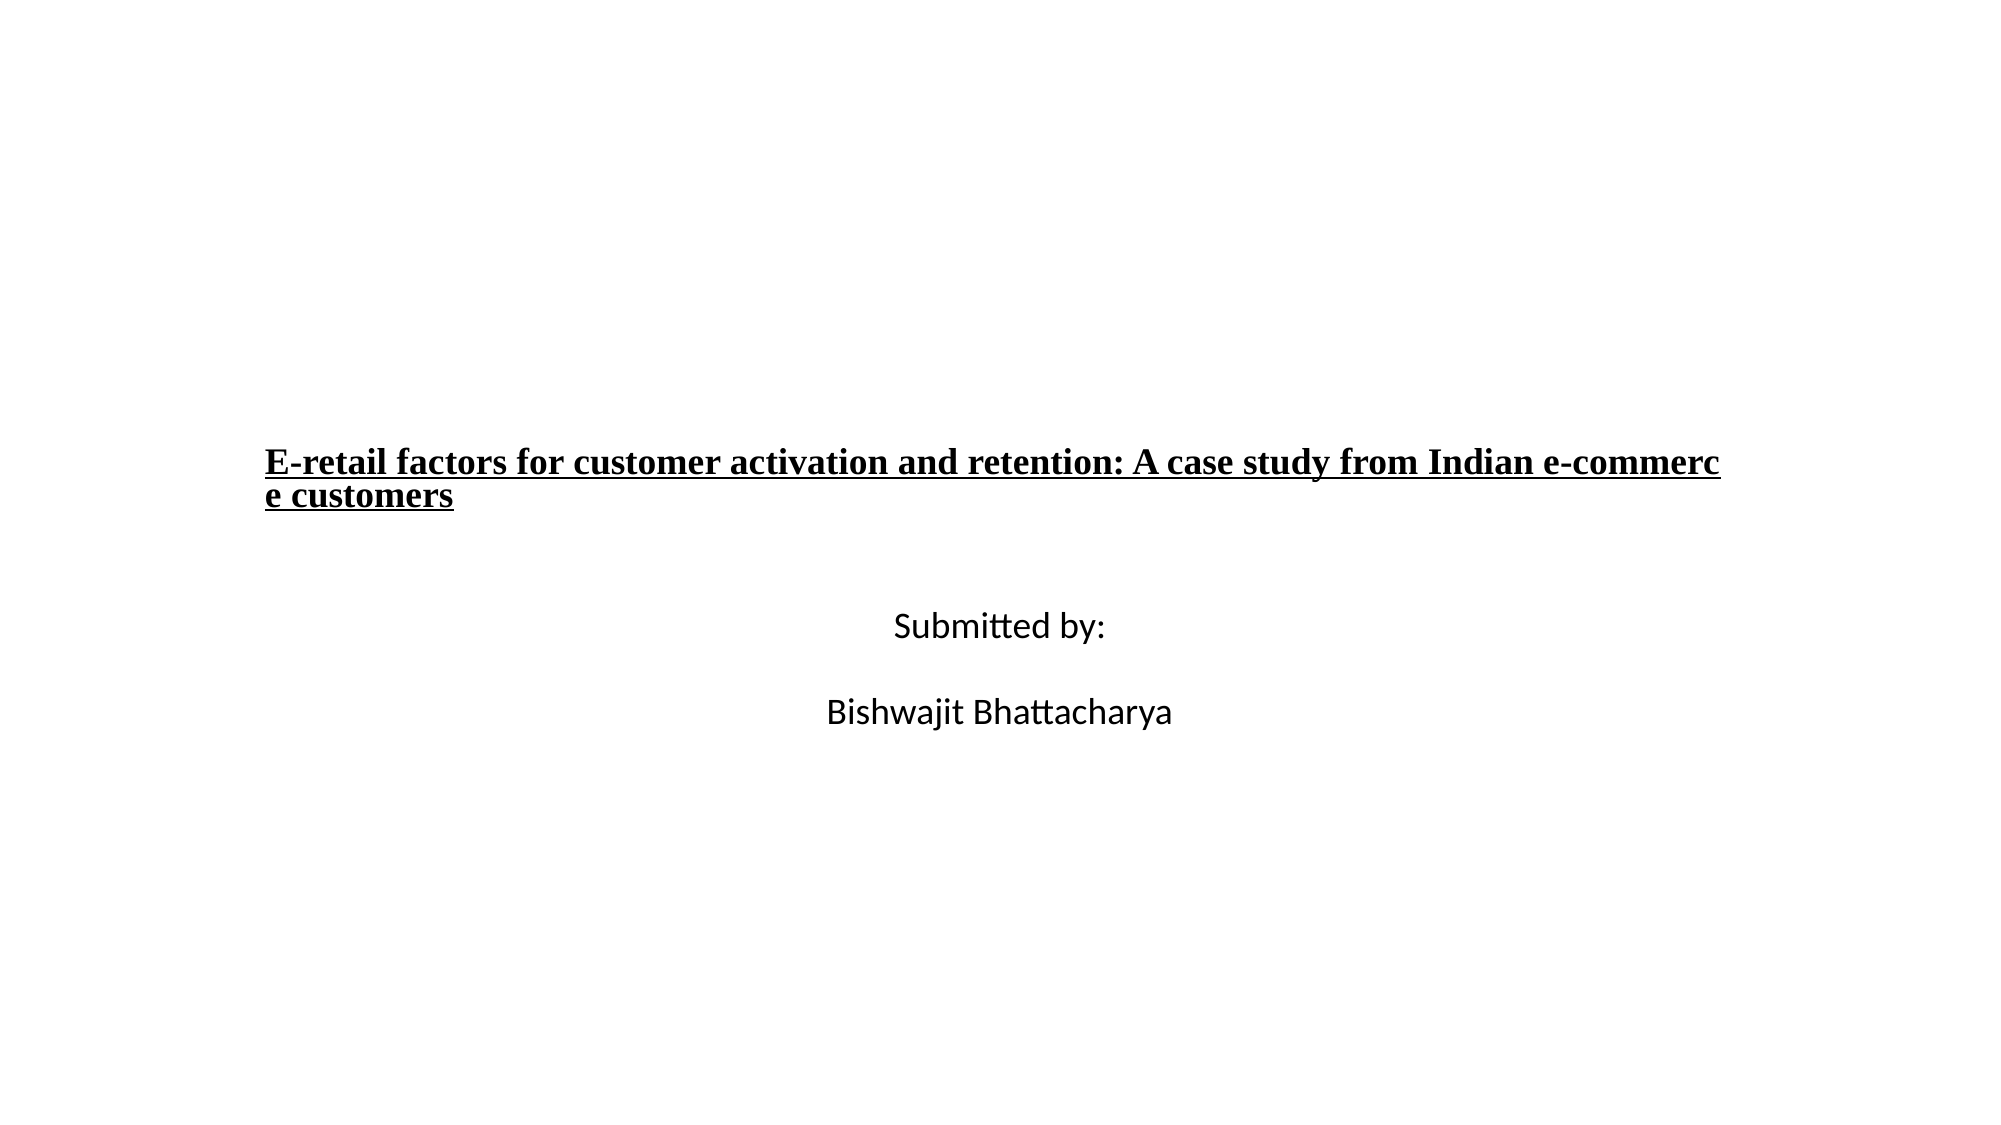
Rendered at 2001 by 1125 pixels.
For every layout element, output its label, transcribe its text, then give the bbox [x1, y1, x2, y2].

subtitle Submitted by: Bishwajit Bhattacharya [249, 590, 1750, 863]
title E-retail factors for customer activation and retention: A case study from Indian e-commerce customers [249, 184, 1750, 576]
